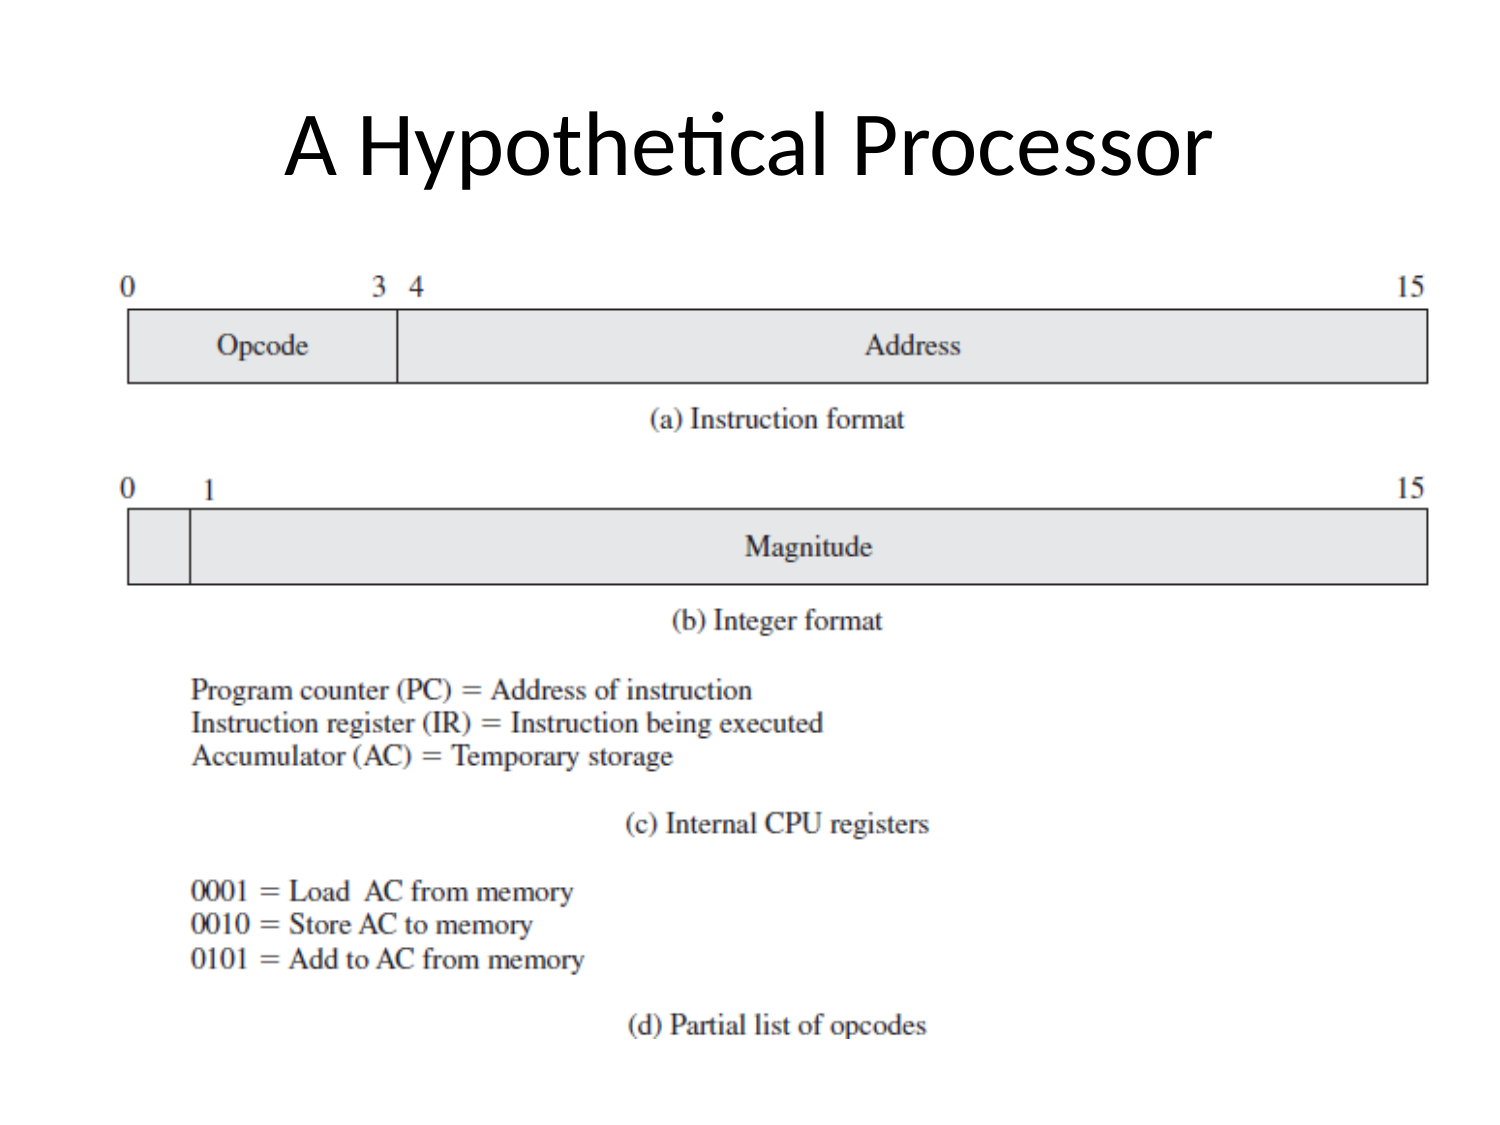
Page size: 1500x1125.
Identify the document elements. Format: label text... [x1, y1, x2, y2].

title A Hypothetical Processor [75, 45, 1425, 233]
picture [87, 247, 1455, 1040]
